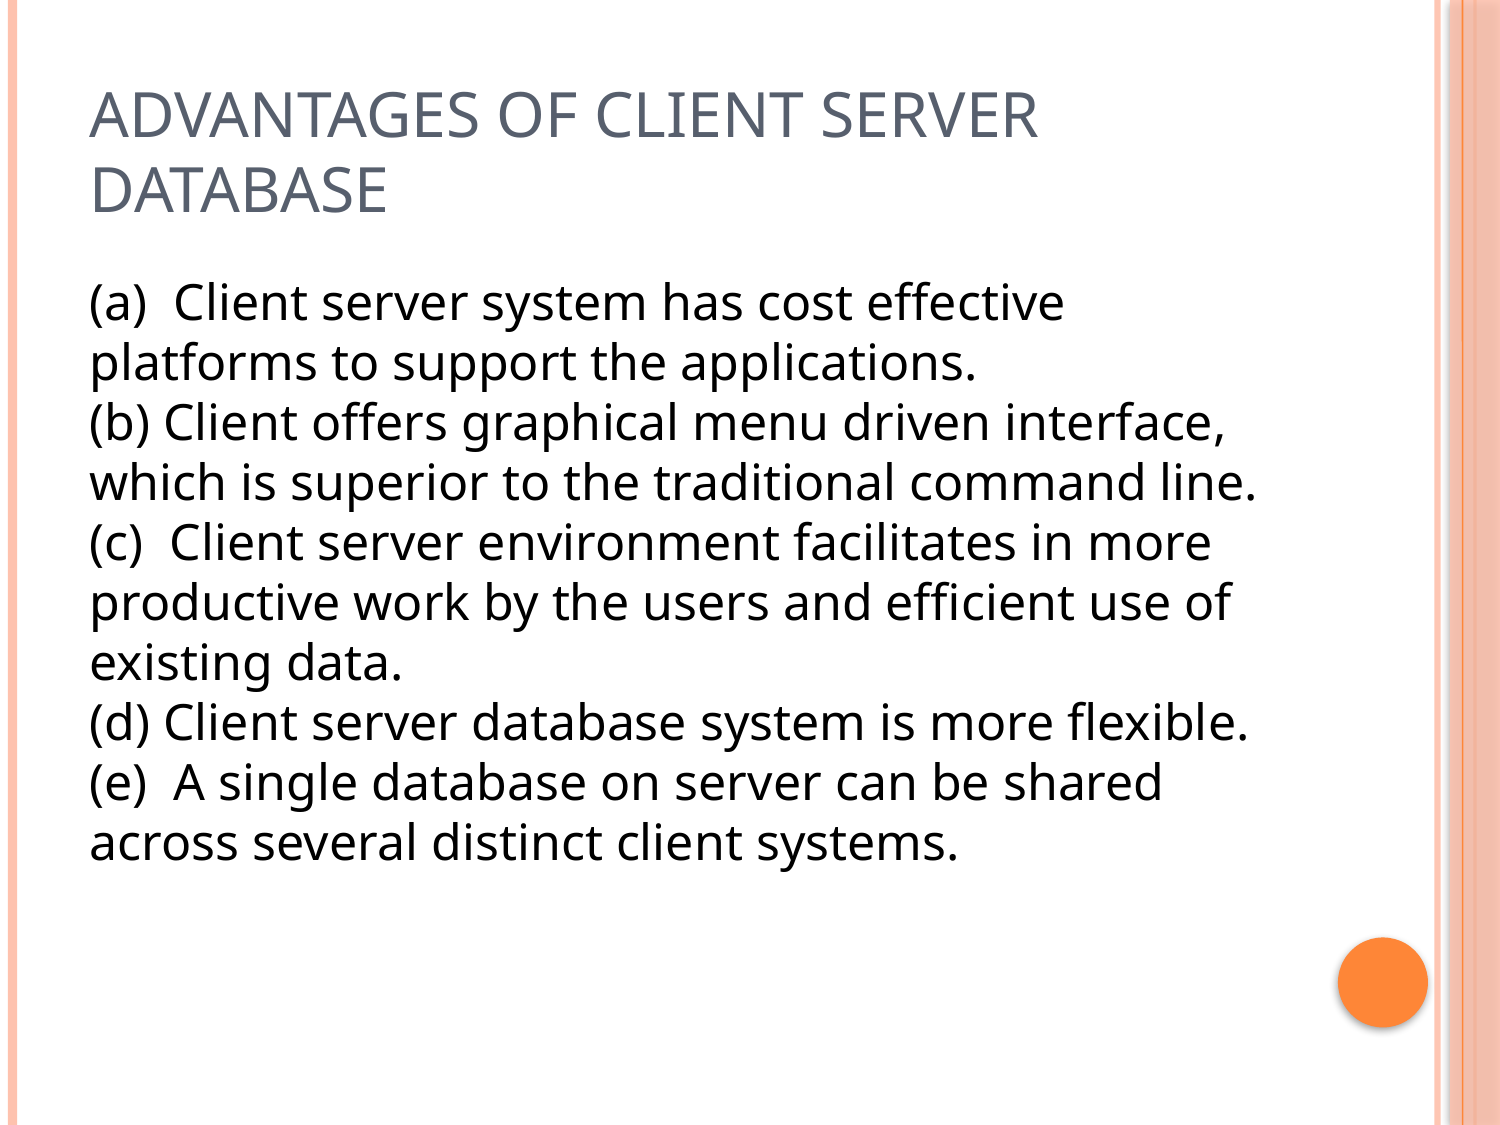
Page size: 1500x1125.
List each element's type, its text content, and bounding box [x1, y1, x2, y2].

title advantages of client server database [75, 45, 1300, 233]
list (a) Client server system has cost effective platforms to support the applications. (b) Client offers graphical menu driven interface, which is superior to the traditional command line. (c) Client server environment facilitates in more productive work by the users and efficient use of existing data. (d) Client server database system is more flexible. (e) A single database on server can be shared across several distinct client systems. [75, 262, 1300, 1062]
